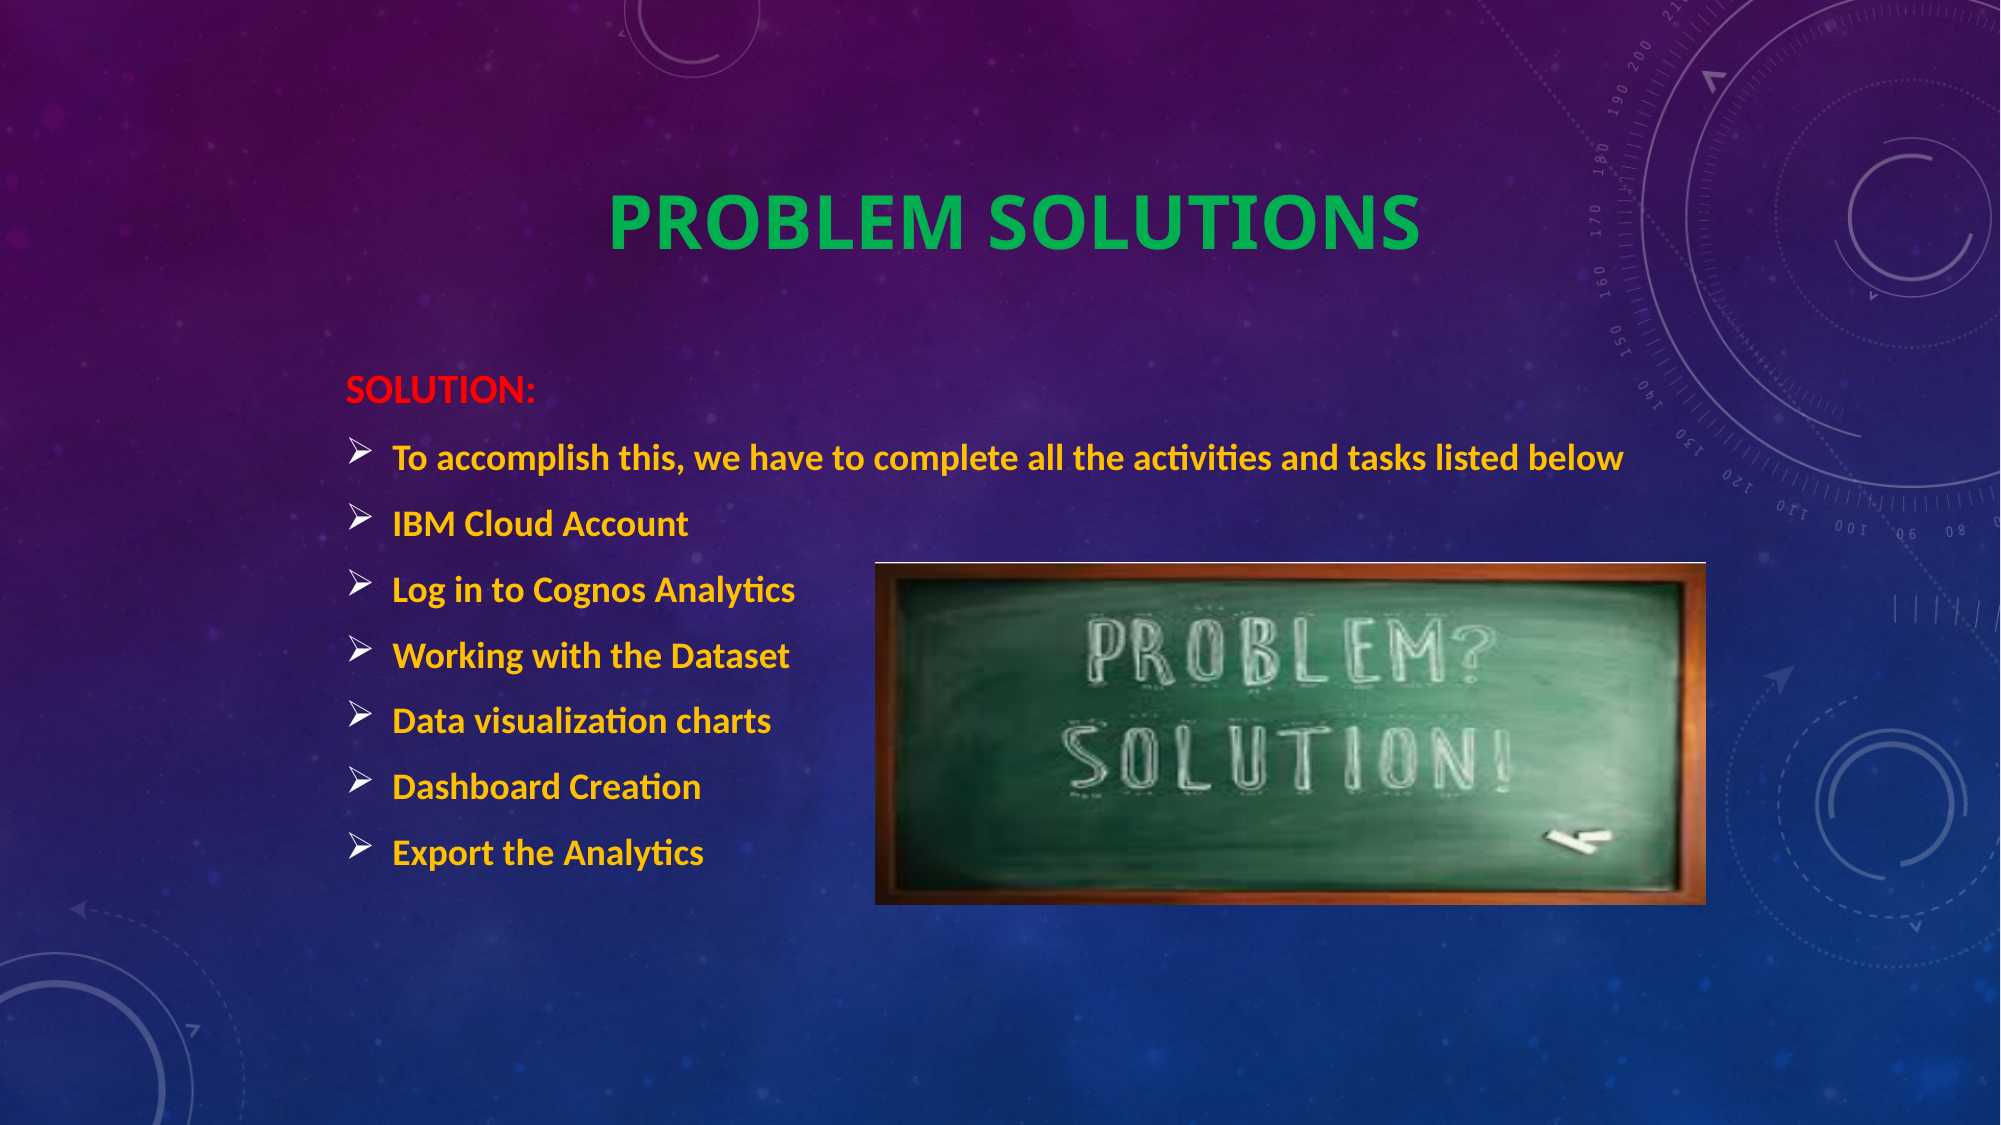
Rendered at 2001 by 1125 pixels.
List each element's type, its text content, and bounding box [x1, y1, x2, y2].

picture [0, 0, 2001, 1125]
list SOLUTION: To accomplish this, we have to complete all the activities and tasks listed below IBM Cloud Account Log in to Cognos Analytics Working with the Dataset Data visualization charts Dashboard Creation Export the Analytics [330, 351, 1775, 950]
title Problem solutions [254, 99, 1775, 339]
